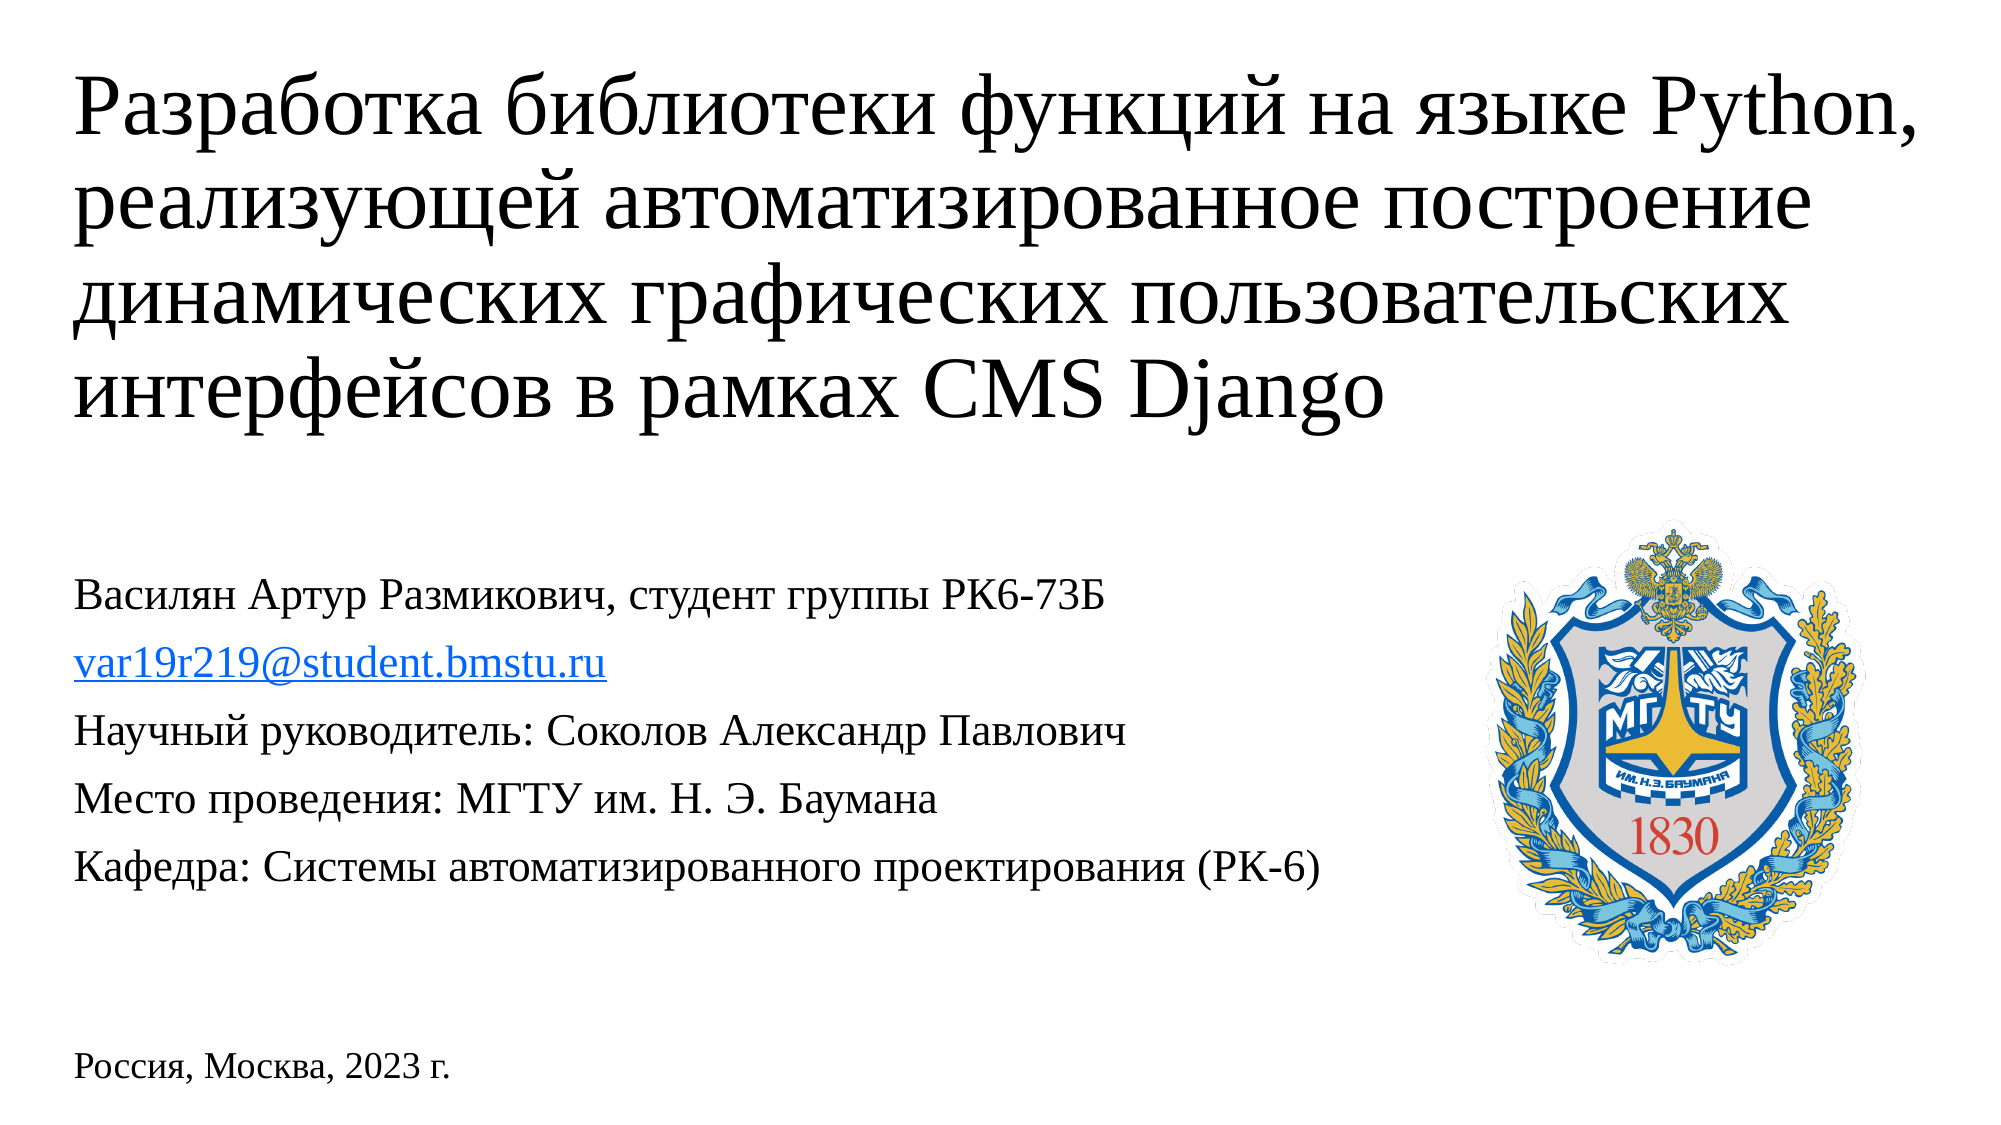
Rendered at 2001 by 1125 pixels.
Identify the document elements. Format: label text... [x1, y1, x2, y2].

subtitle Василян Артур Размикович, студент группы РК6-73Б var19r219@student.bmstu.ru Научный руководитель: Соколов Александр Павлович Место проведения: МГТУ им. Н. Э. Баумана Кафедра: Системы автоматизированного проектирования (РК-6) Россия, Москва, 2023 г. [58, 562, 1323, 1100]
title Разработка библиотеки функций на языке Python, реализующей автоматизированное построение динамических графических пользовательских интерфейсов в рамках CMS Django [58, 25, 2000, 445]
picture [1323, 355, 2000, 1125]
